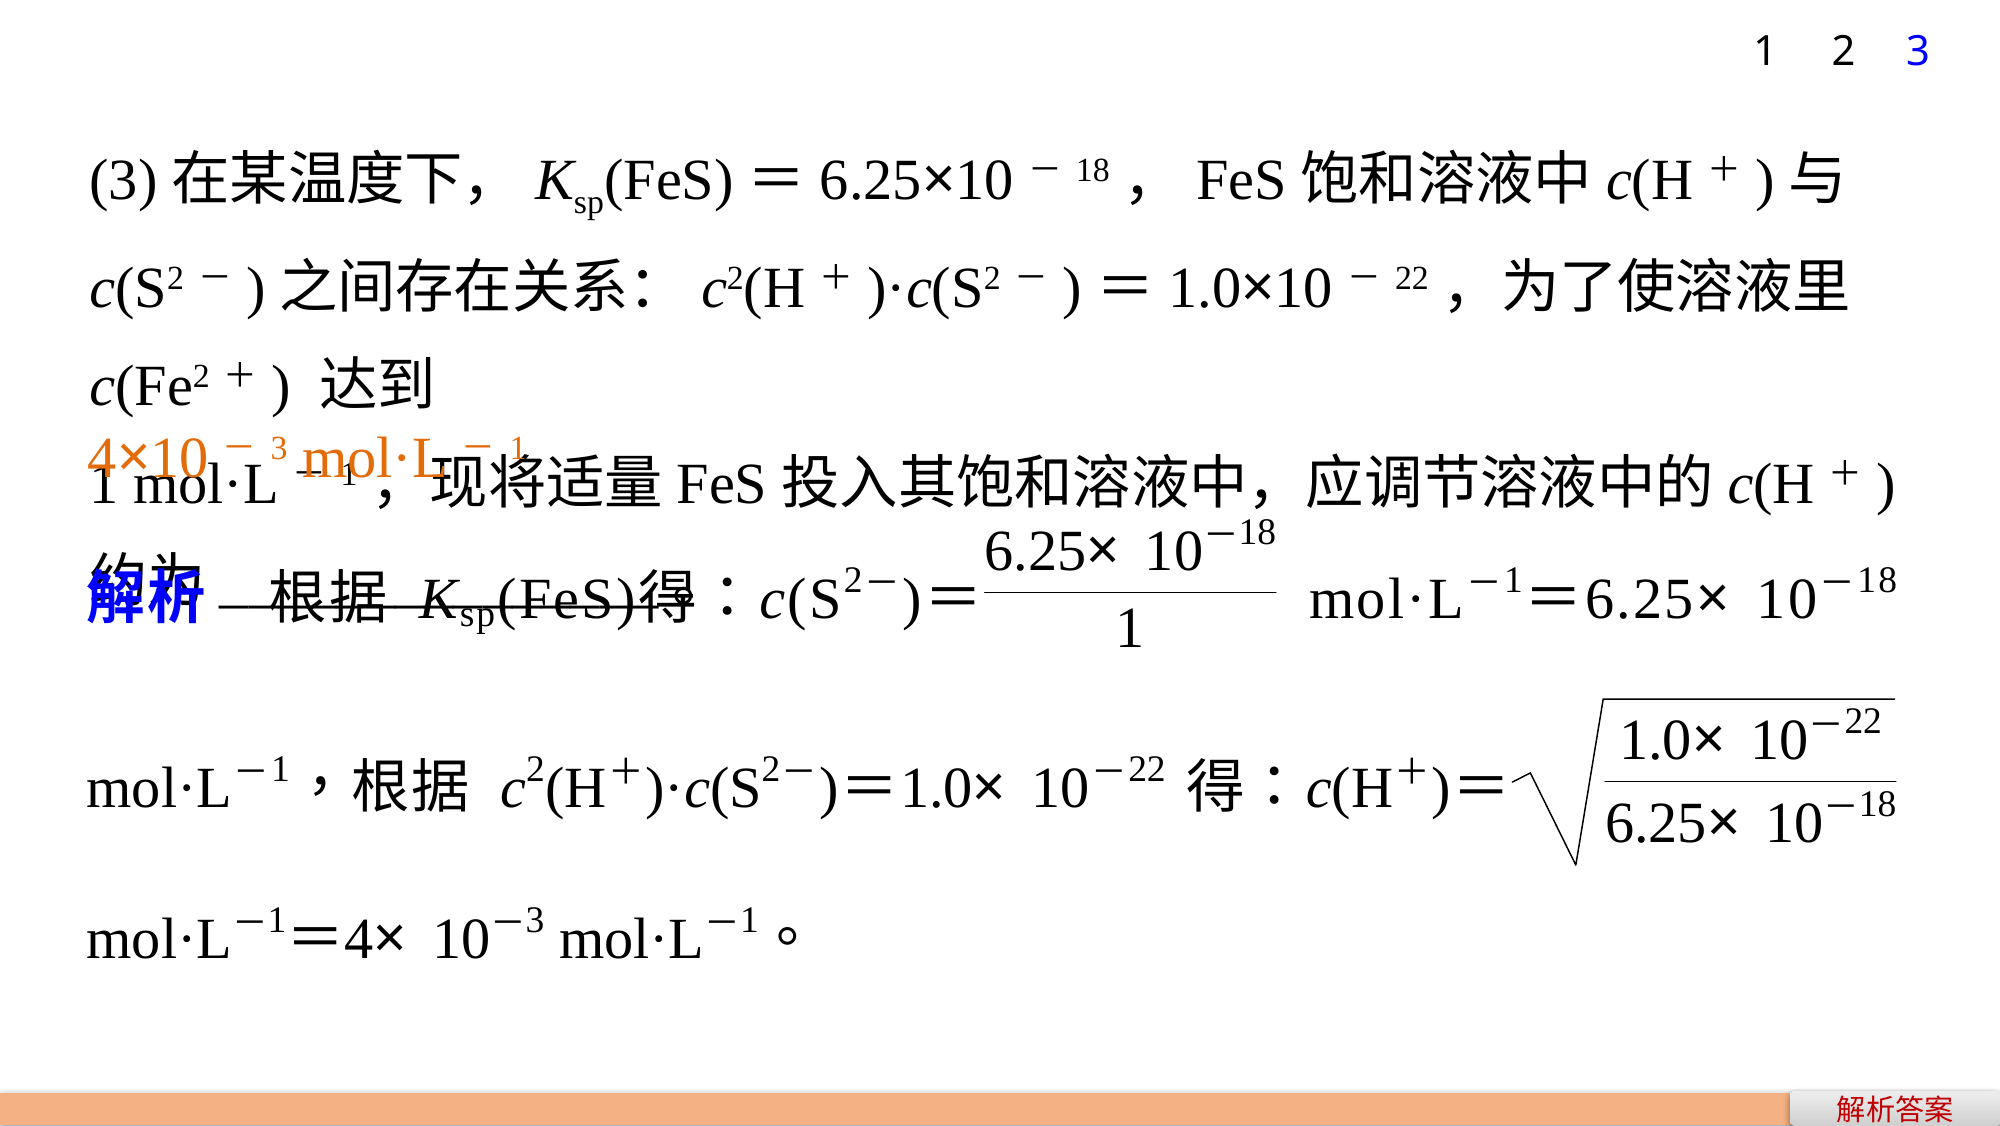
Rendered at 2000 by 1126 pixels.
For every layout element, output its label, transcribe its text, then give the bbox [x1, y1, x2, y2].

text_box (3)在某温度下，Ksp(FeS)＝6.25×10－18，FeS饱和溶液中c(H＋)与c(S2－)之间存在关系：c2(H＋)·c(S2－)＝1.0×10－22，为了使溶液里c(Fe2＋) 达到 1 mol·L－1，现将适量FeS投入其饱和溶液中，应调节溶液中的c(H＋)约为_______________。 [74, 101, 1928, 620]
text_box 解析答案 [1788, 1089, 2000, 1126]
text_box 4×10－3 mol·L－1 [72, 411, 542, 497]
text_box 1 [1732, 1, 1798, 97]
text_box [0, 1092, 1787, 1126]
text_box 2 [1814, 1, 1876, 97]
text_box 3 [1893, 1, 1951, 97]
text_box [86, 511, 1898, 1015]
